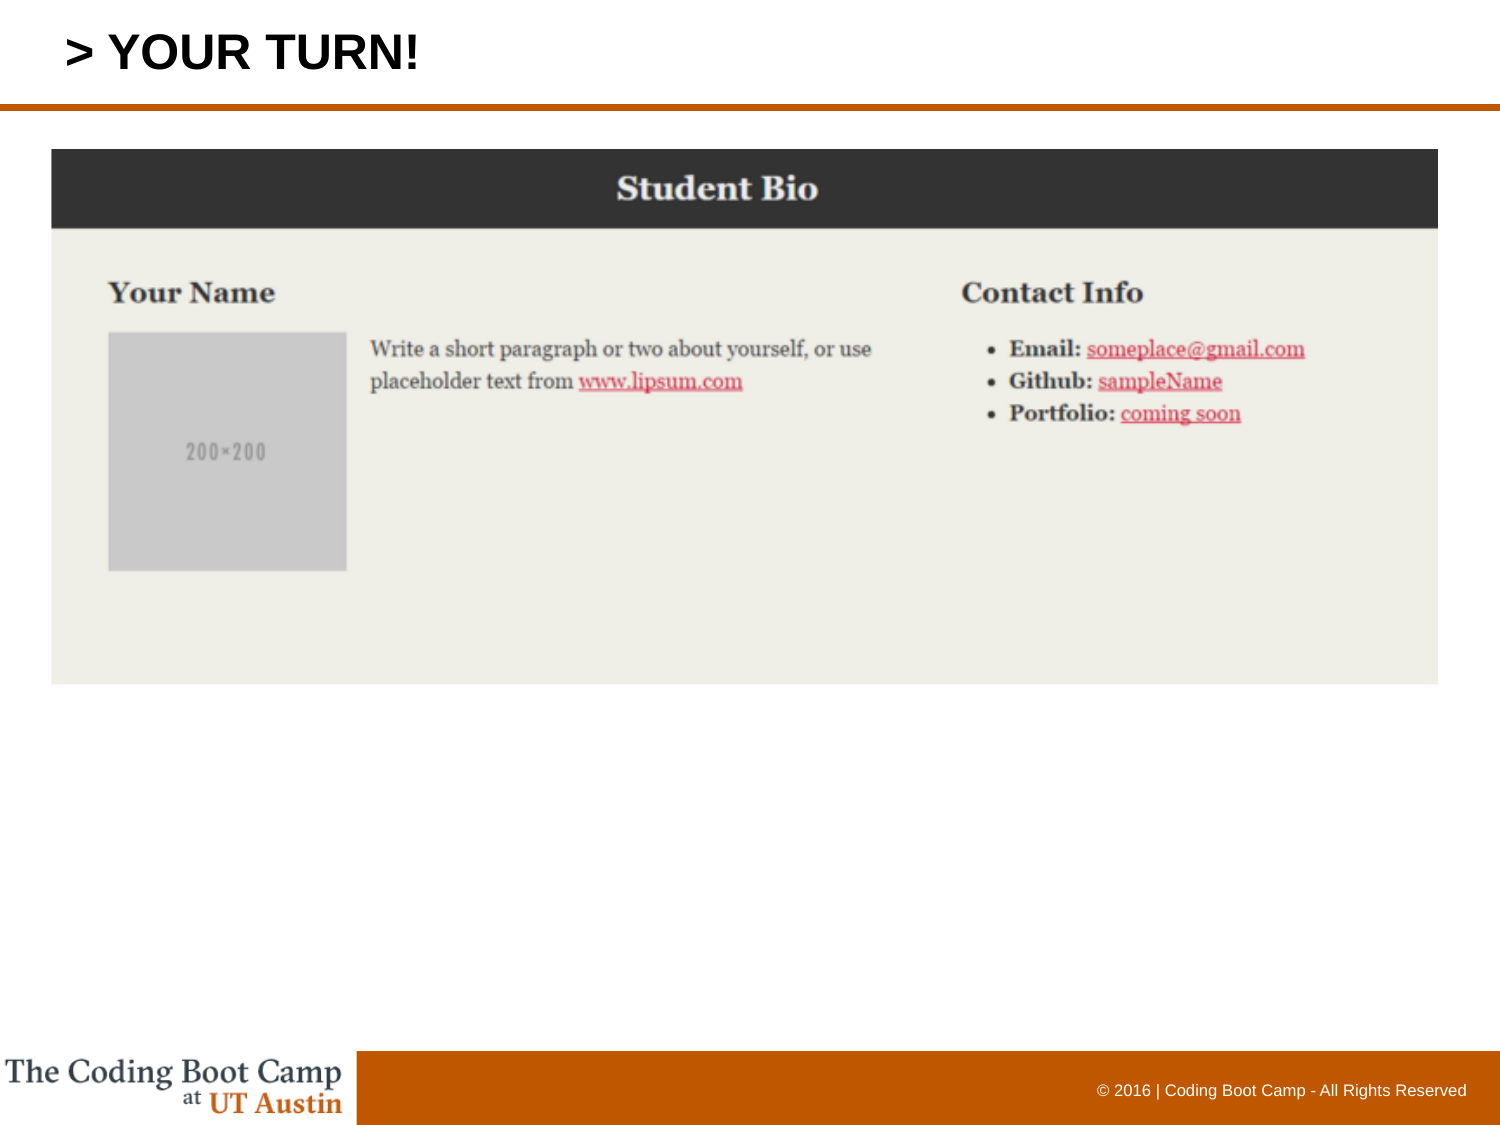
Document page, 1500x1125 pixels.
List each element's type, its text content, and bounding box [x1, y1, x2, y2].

title > YOUR TURN! [50, 0, 948, 108]
picture [49, 149, 1438, 688]
picture [0, 1050, 357, 1125]
